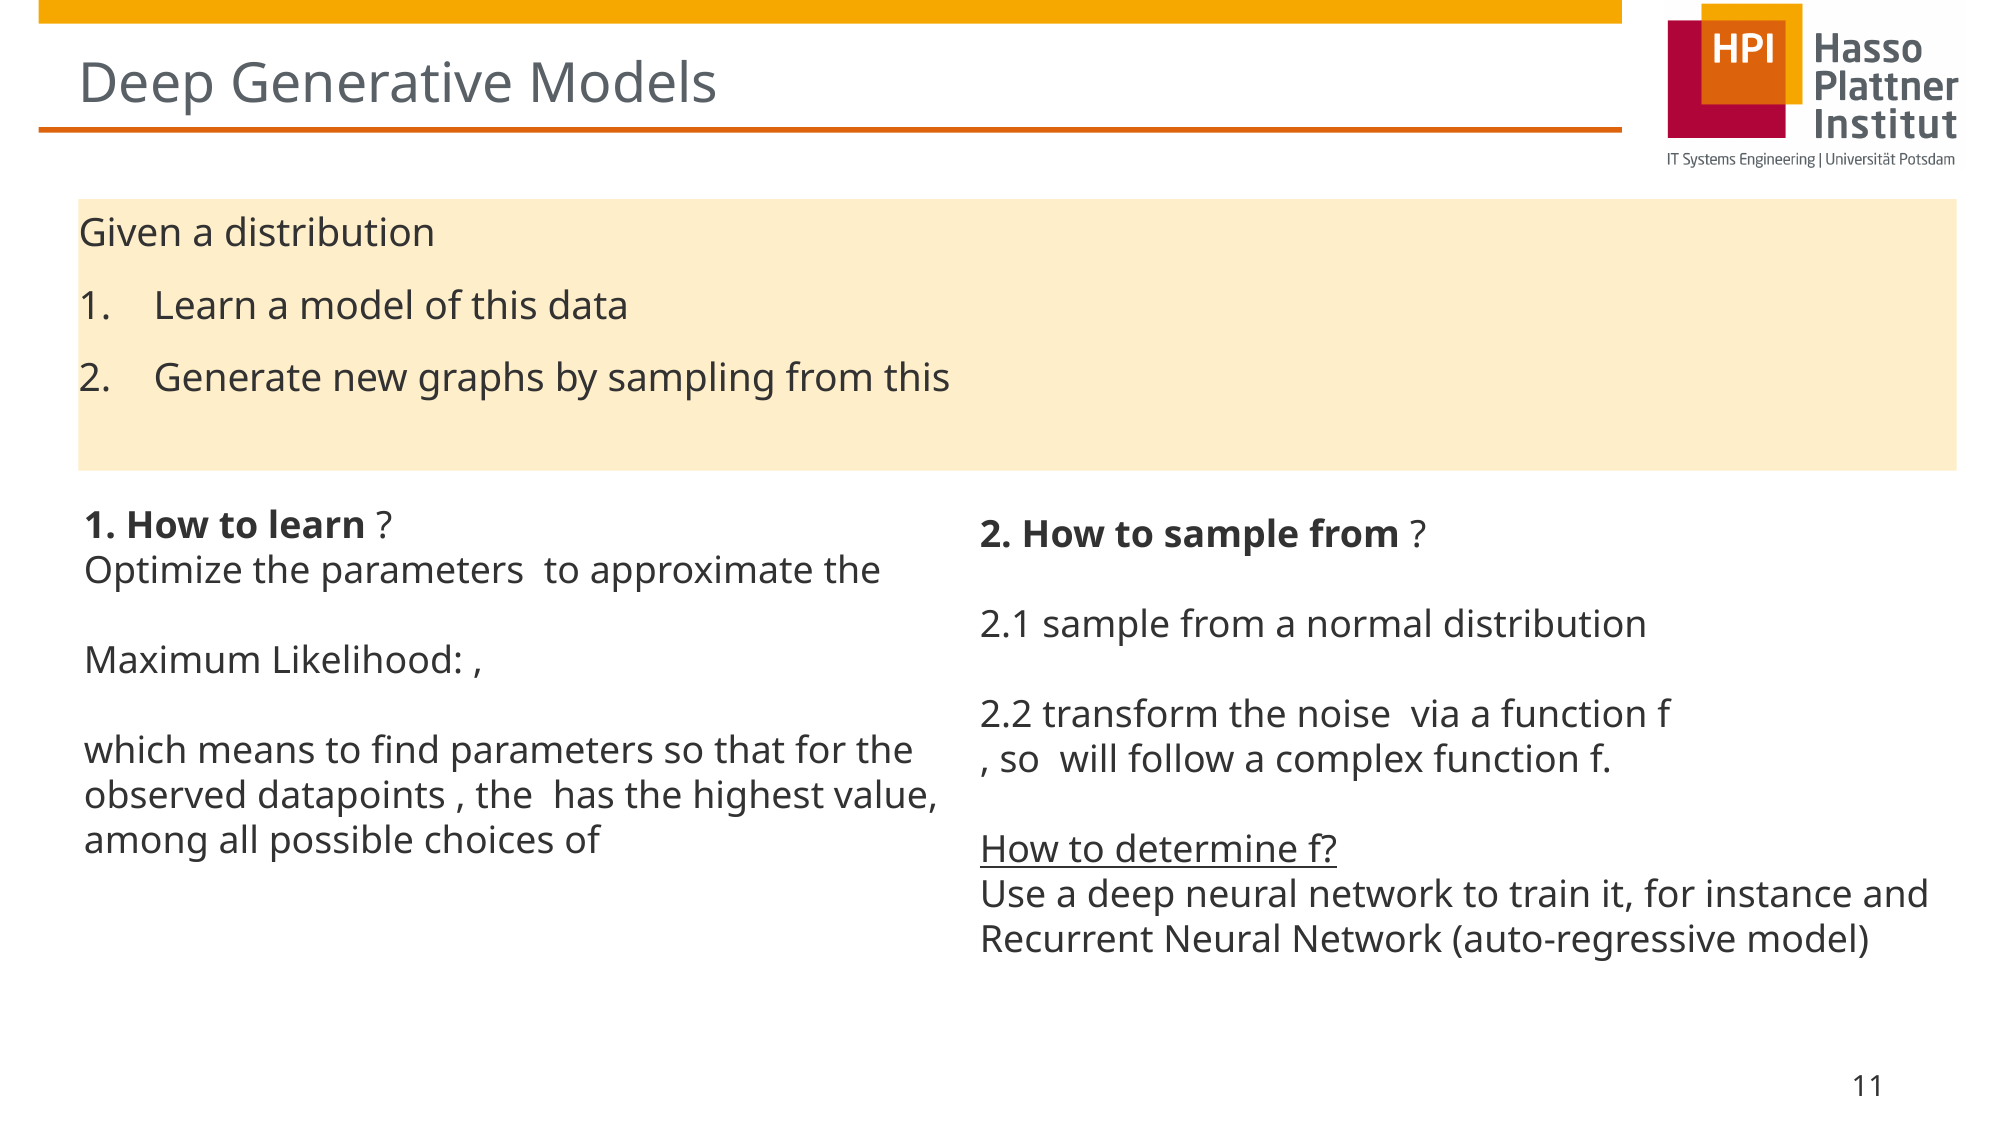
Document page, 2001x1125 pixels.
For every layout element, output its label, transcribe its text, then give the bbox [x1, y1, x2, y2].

picture [1664, 0, 1965, 170]
title Deep Generative Models [78, 23, 1583, 115]
slide_number 11 [1834, 1064, 1961, 1107]
